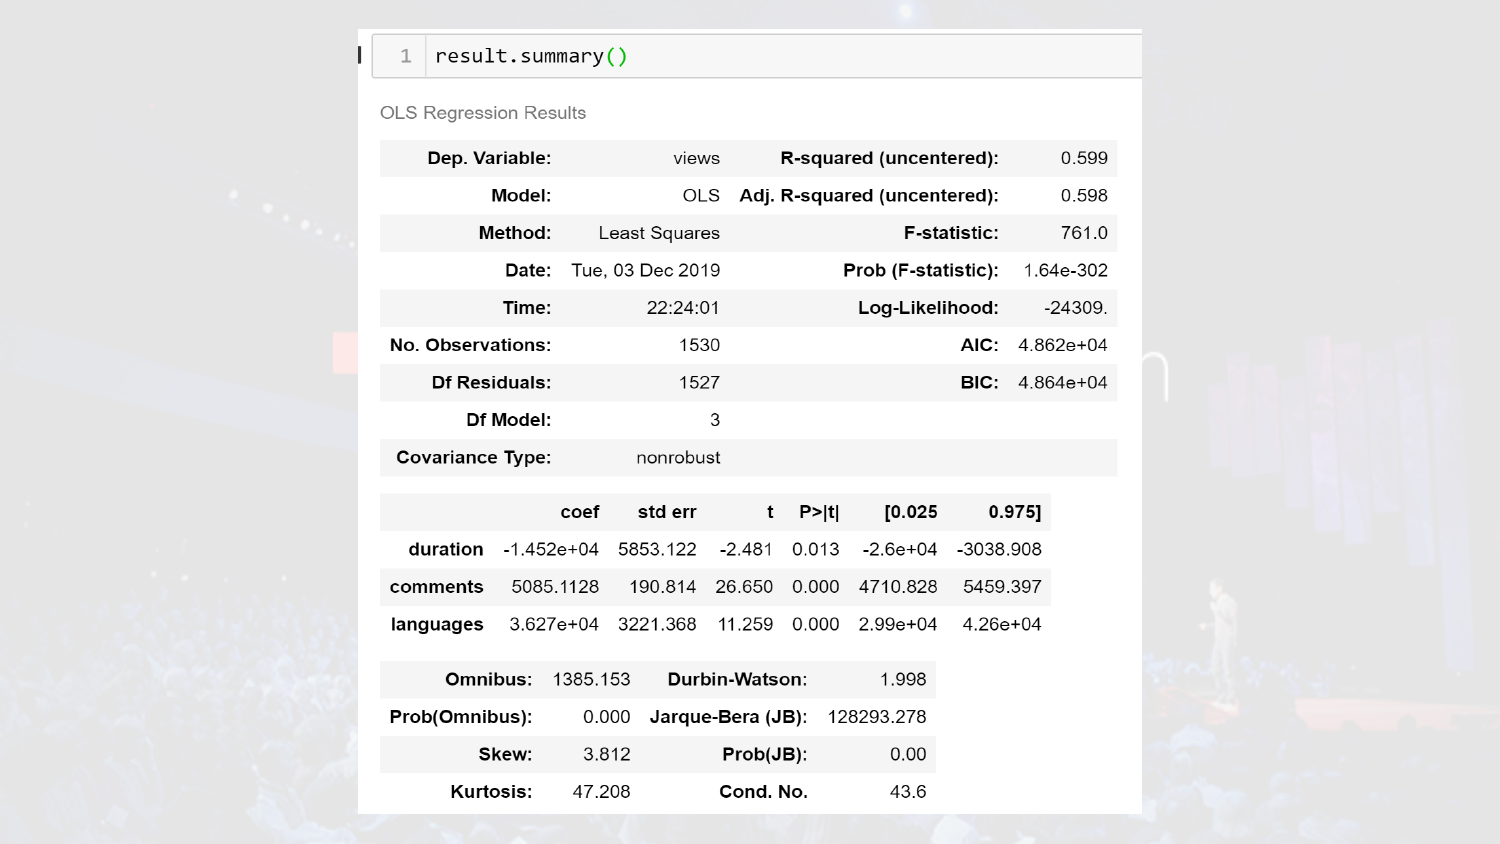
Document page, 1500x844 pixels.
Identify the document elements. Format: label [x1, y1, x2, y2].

picture [358, 29, 1142, 815]
